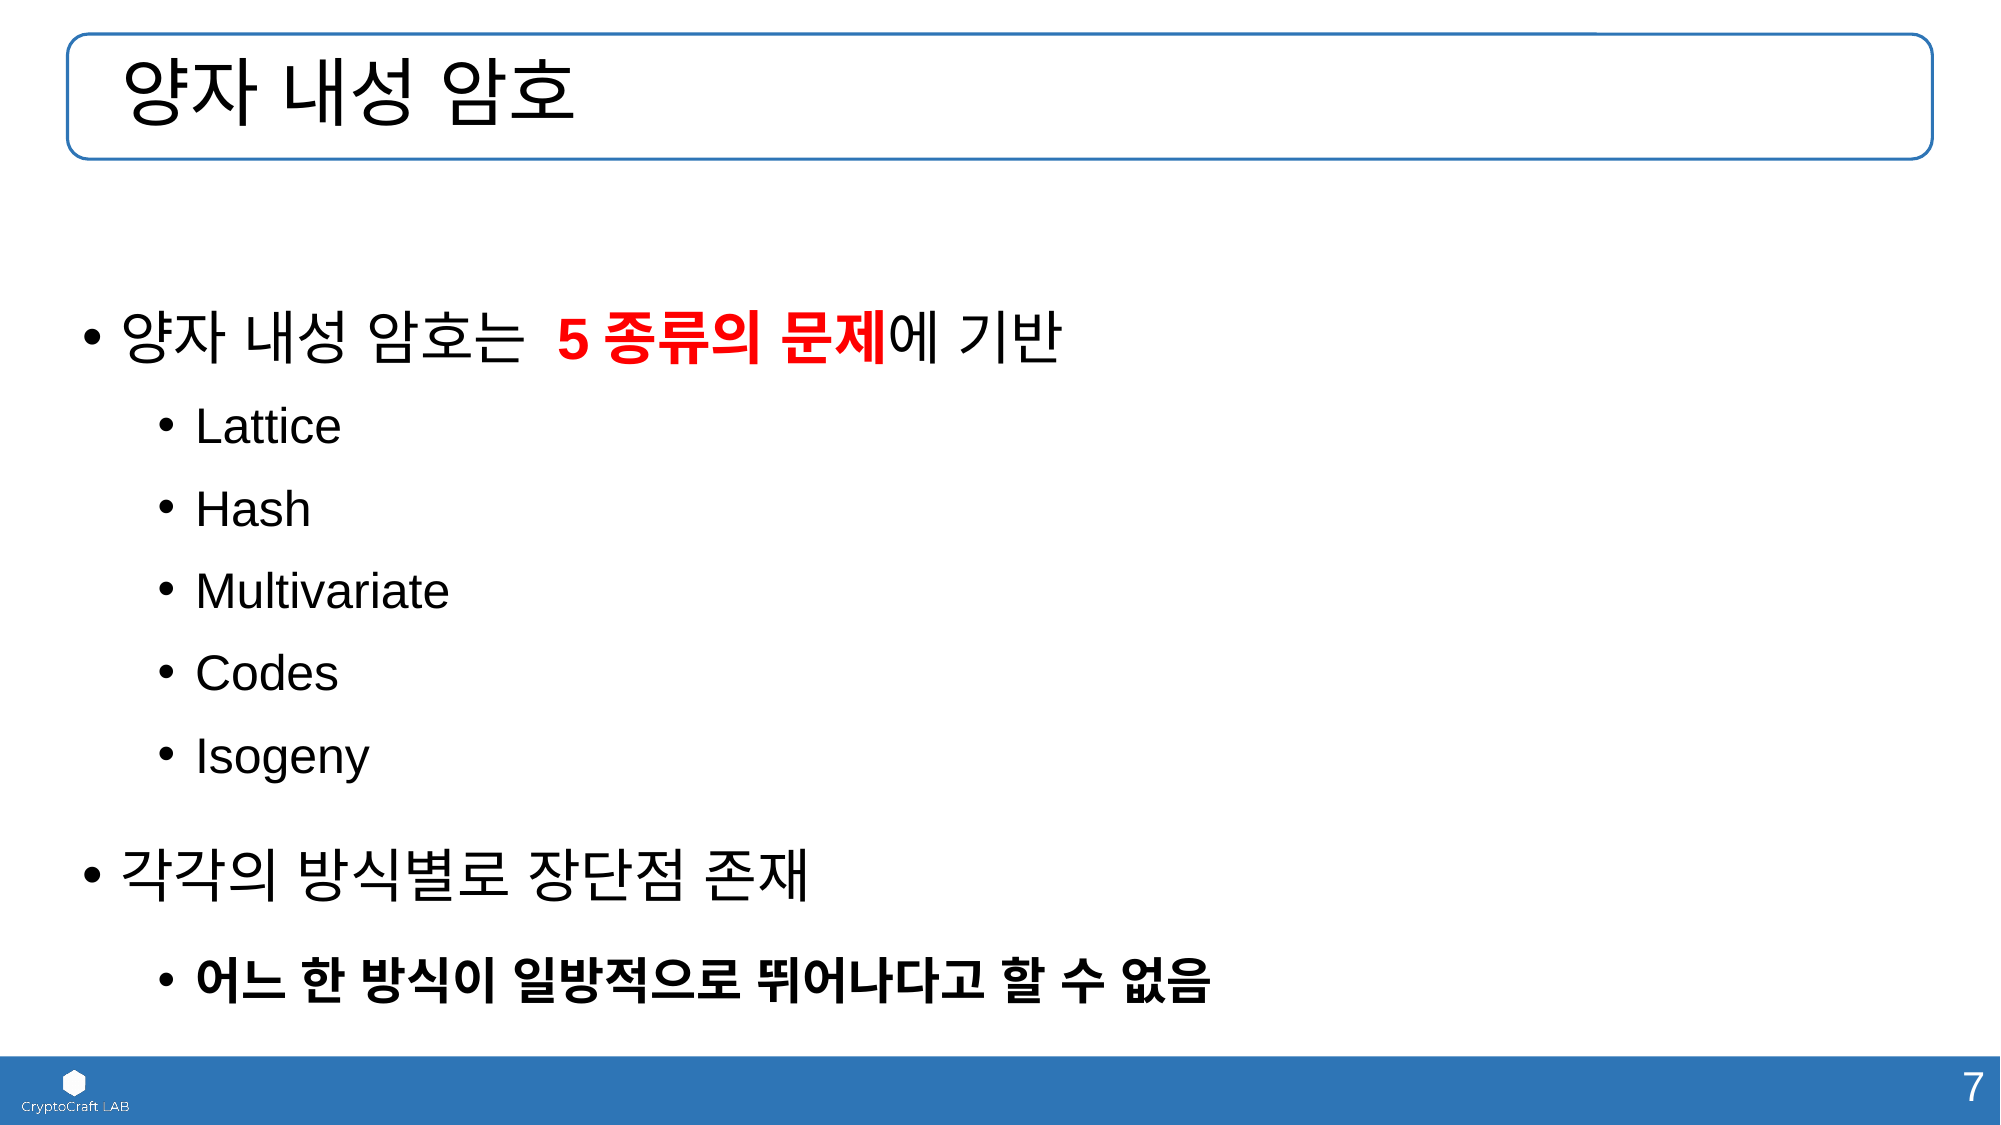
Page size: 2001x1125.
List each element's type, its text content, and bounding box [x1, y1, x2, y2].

list 양자 내성 암호는 5종류의 문제에 기반 Lattice Hash Multivariate Codes Isogeny 각각의 방식별로 장단점 존재 어느 한 방식이 일방적으로 뛰어나다고 할 수 없음 [67, 189, 1933, 1019]
title 양자 내성 암호 [67, 34, 1933, 160]
picture [13, 1061, 138, 1123]
